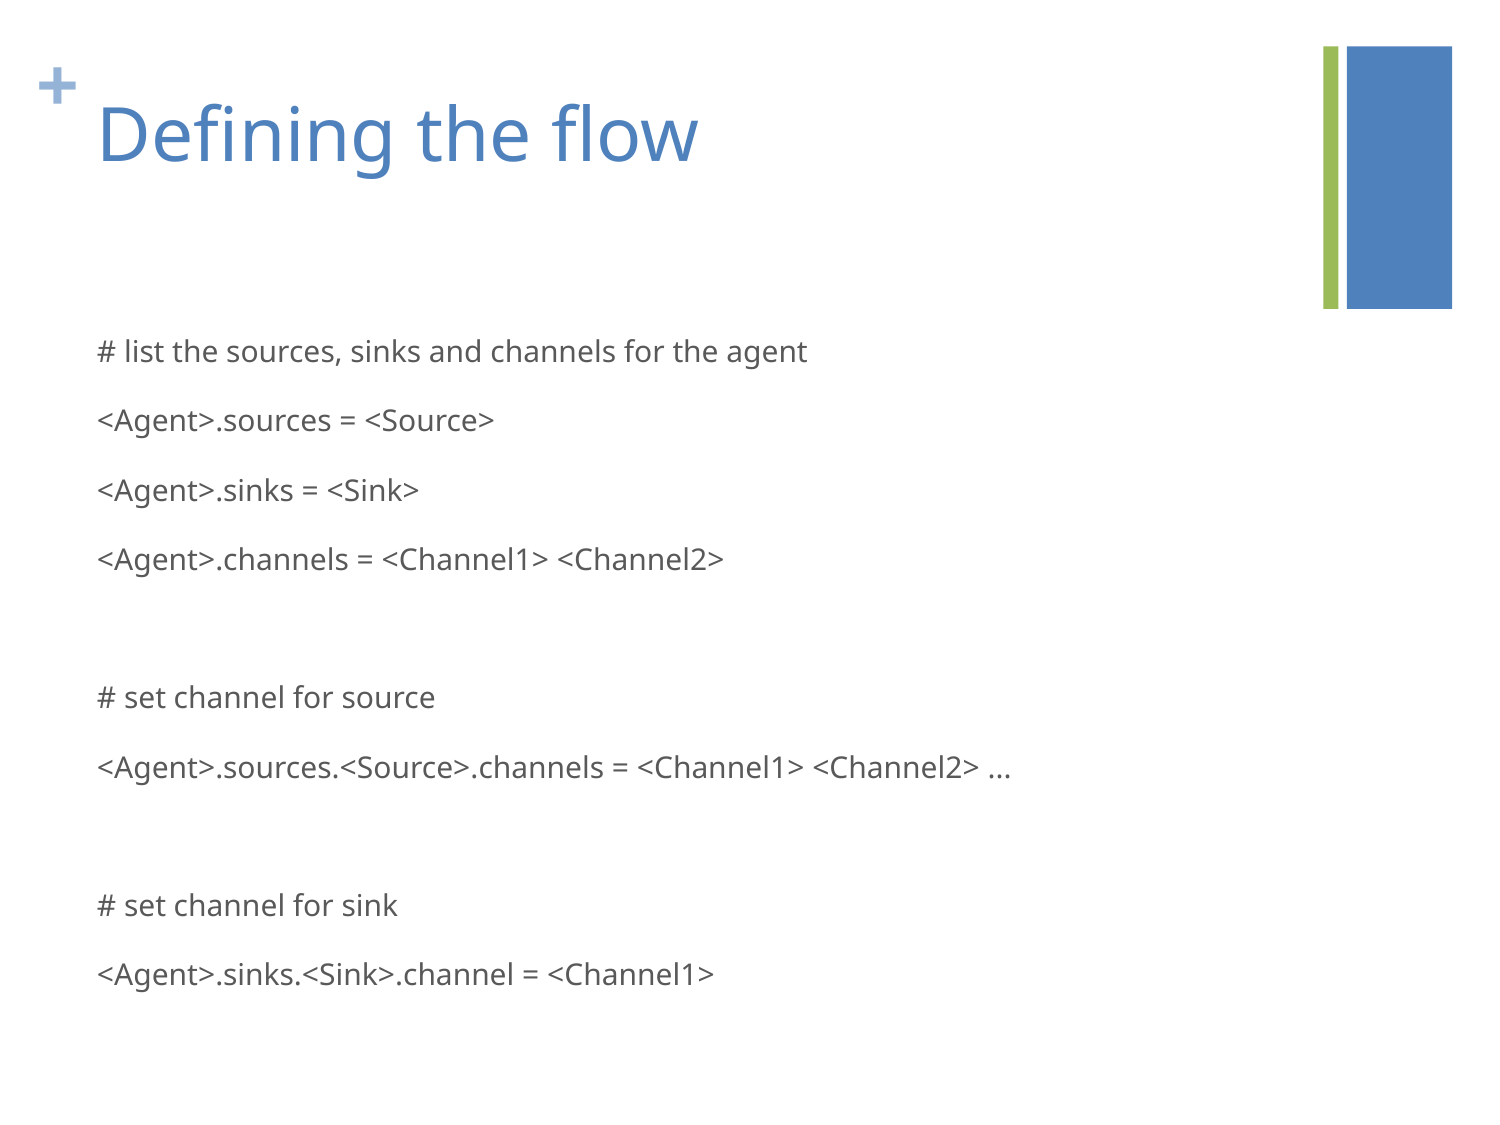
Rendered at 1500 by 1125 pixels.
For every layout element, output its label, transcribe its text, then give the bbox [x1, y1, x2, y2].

list # list the sources, sinks and channels for the agent <Agent>.sources = <Source> <Agent>.sinks = <Sink> <Agent>.channels = <Channel1> <Channel2> # set channel for source <Agent>.sources.<Source>.channels = <Channel1> <Channel2> ... # set channel for sink <Agent>.sinks.<Sink>.channel = <Channel1> [81, 324, 1322, 1005]
title Defining the flow [81, 79, 1322, 263]
